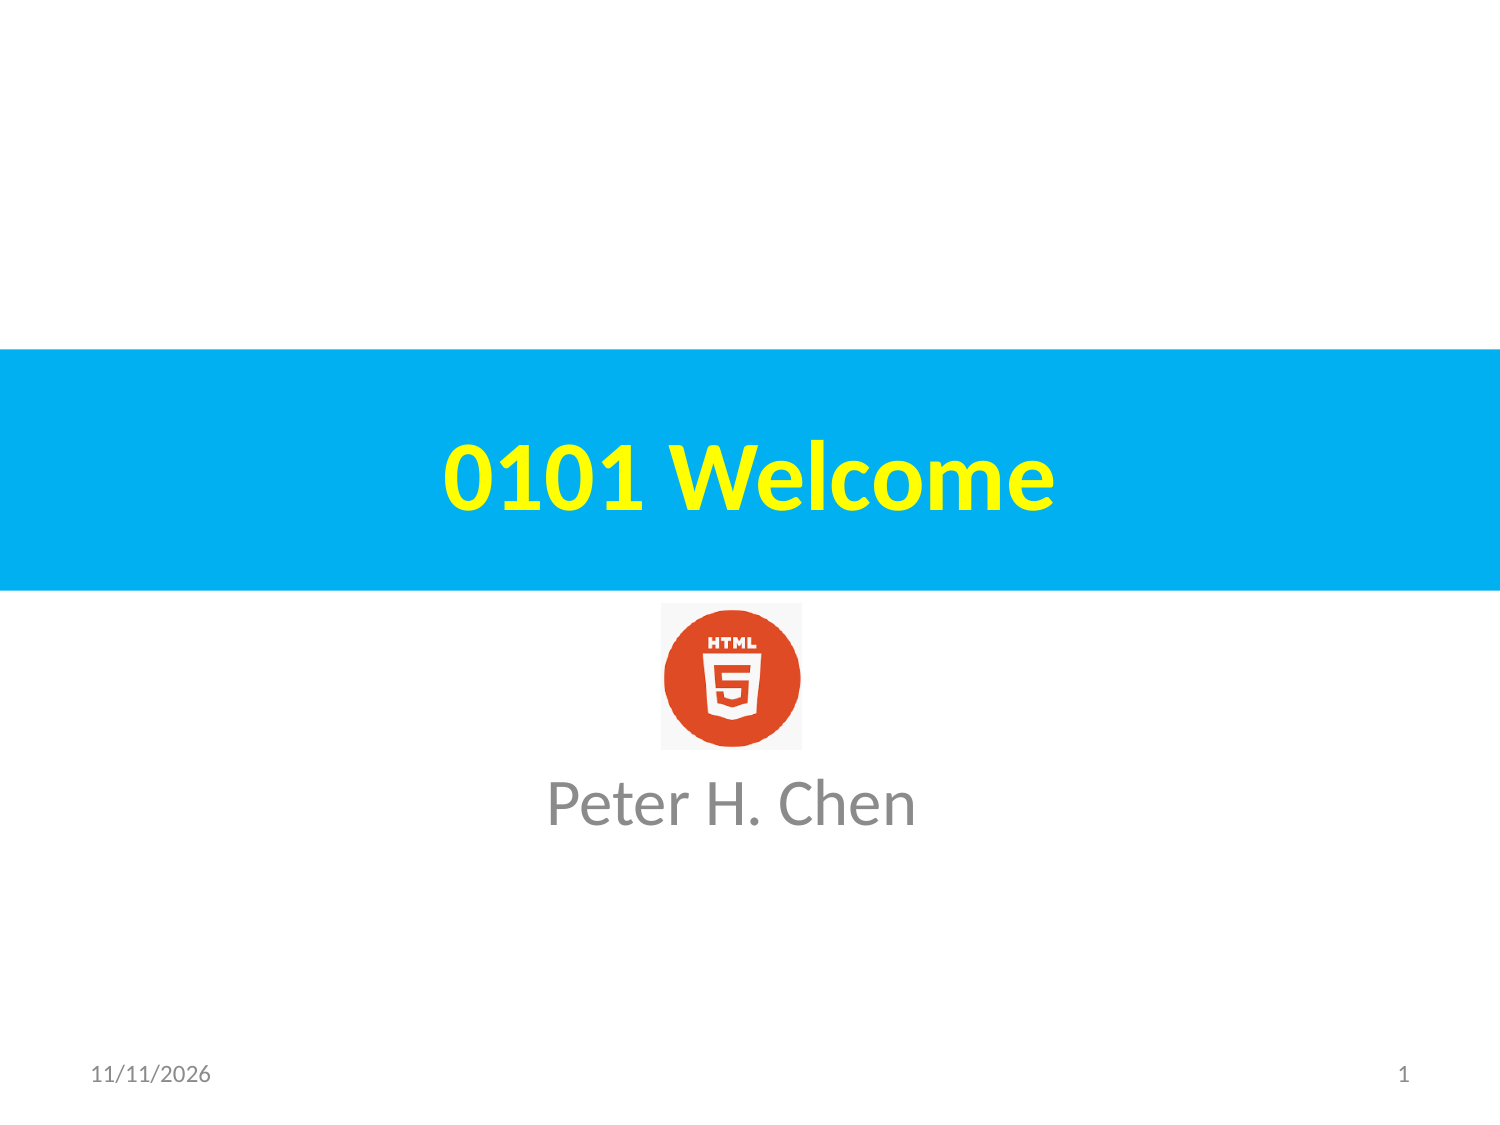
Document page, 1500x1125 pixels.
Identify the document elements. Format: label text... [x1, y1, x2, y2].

slide_number 1 [1074, 1042, 1425, 1103]
subtitle Peter H. Chen [206, 751, 1257, 866]
picture [661, 603, 803, 750]
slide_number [75, 1042, 425, 1103]
title 0101 Welcome [0, 349, 1500, 591]
